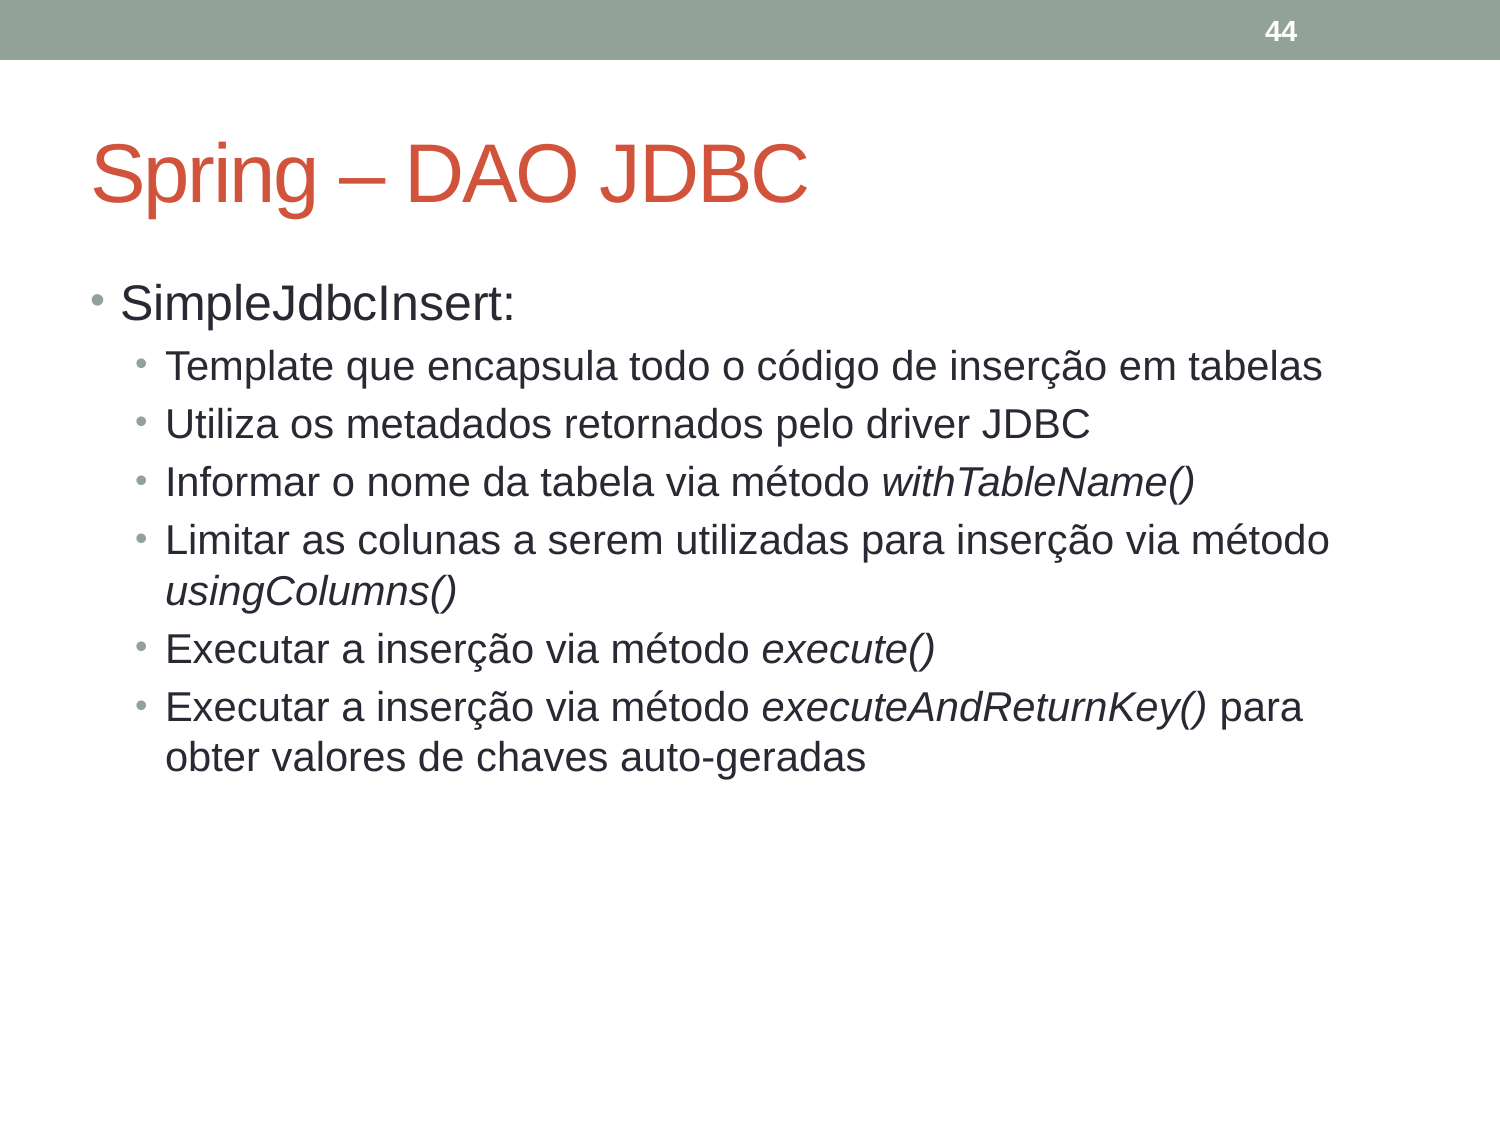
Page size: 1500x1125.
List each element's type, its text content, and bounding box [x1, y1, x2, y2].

title Spring – DAO JDBC [75, 87, 1425, 250]
list SimpleJdbcInsert: Template que encapsula todo o código de inserção em tabelas Utiliza os metadados retornados pelo driver JDBC Informar o nome da tabela via método withTableName() Limitar as colunas a serem utilizadas para inserção via método usingColumns() Executar a inserção via método execute() Executar a inserção via método executeAndReturnKey() para obter valores de chaves auto-geradas [75, 262, 1425, 1063]
slide_number 44 [1250, 3, 1425, 57]
